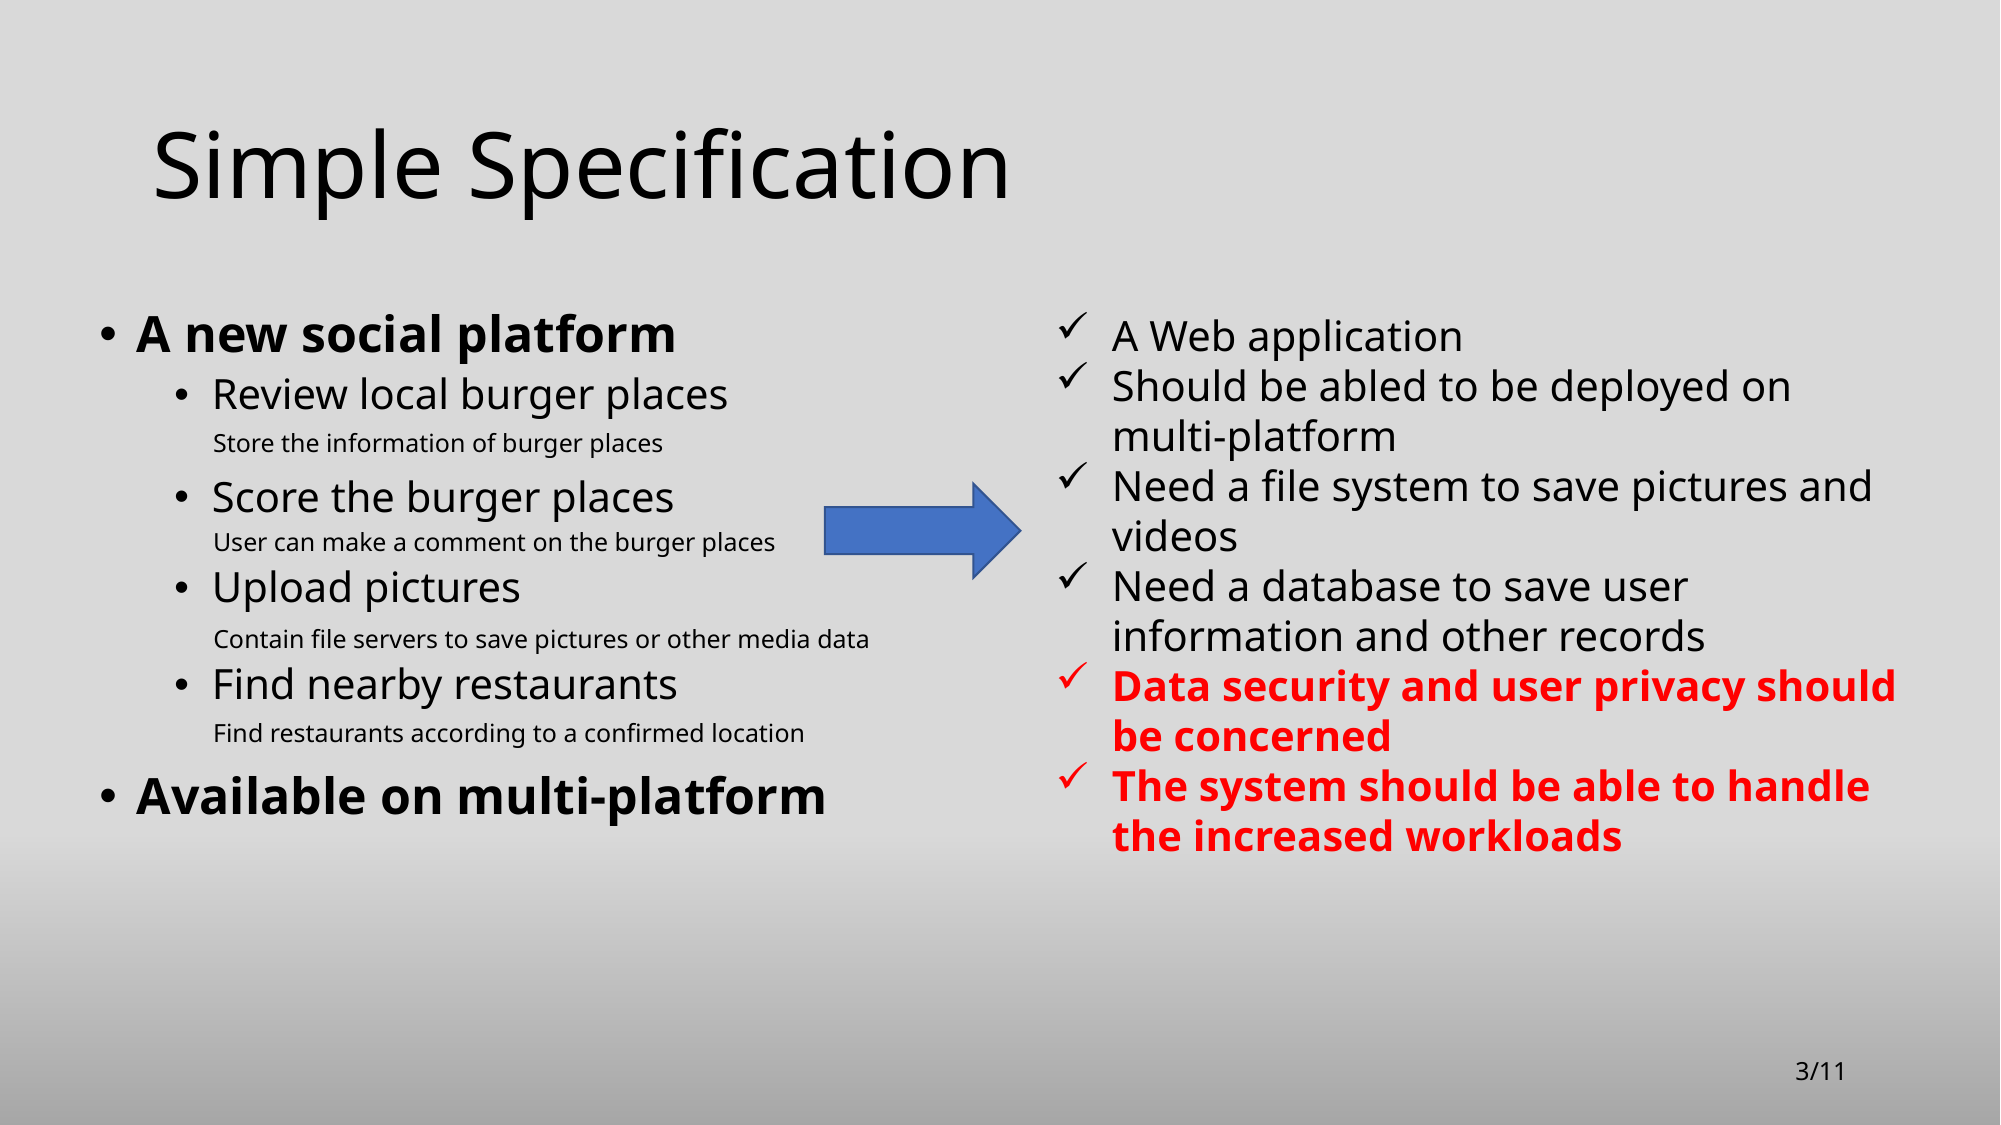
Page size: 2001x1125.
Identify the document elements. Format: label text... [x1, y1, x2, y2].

text_box [823, 481, 1022, 581]
title Simple Specification [137, 59, 1863, 278]
list A new social platform Review local burger places Store the information of burger places Score the burger places User can make a comment on the burger places Upload pictures Contain file servers to save pictures or other media data Find nearby restaurants Find restaurants according to a confirmed location Available on multi-platform [84, 302, 906, 1016]
slide_number 3/11 [1412, 1042, 1863, 1103]
text_box A Web application Should be abled to be deployed on multi-platform Need a file system to save pictures and videos Need a database to save user information and other records Data security and user privacy should be concerned The system should be able to handle the increased workloads [1040, 302, 1916, 867]
